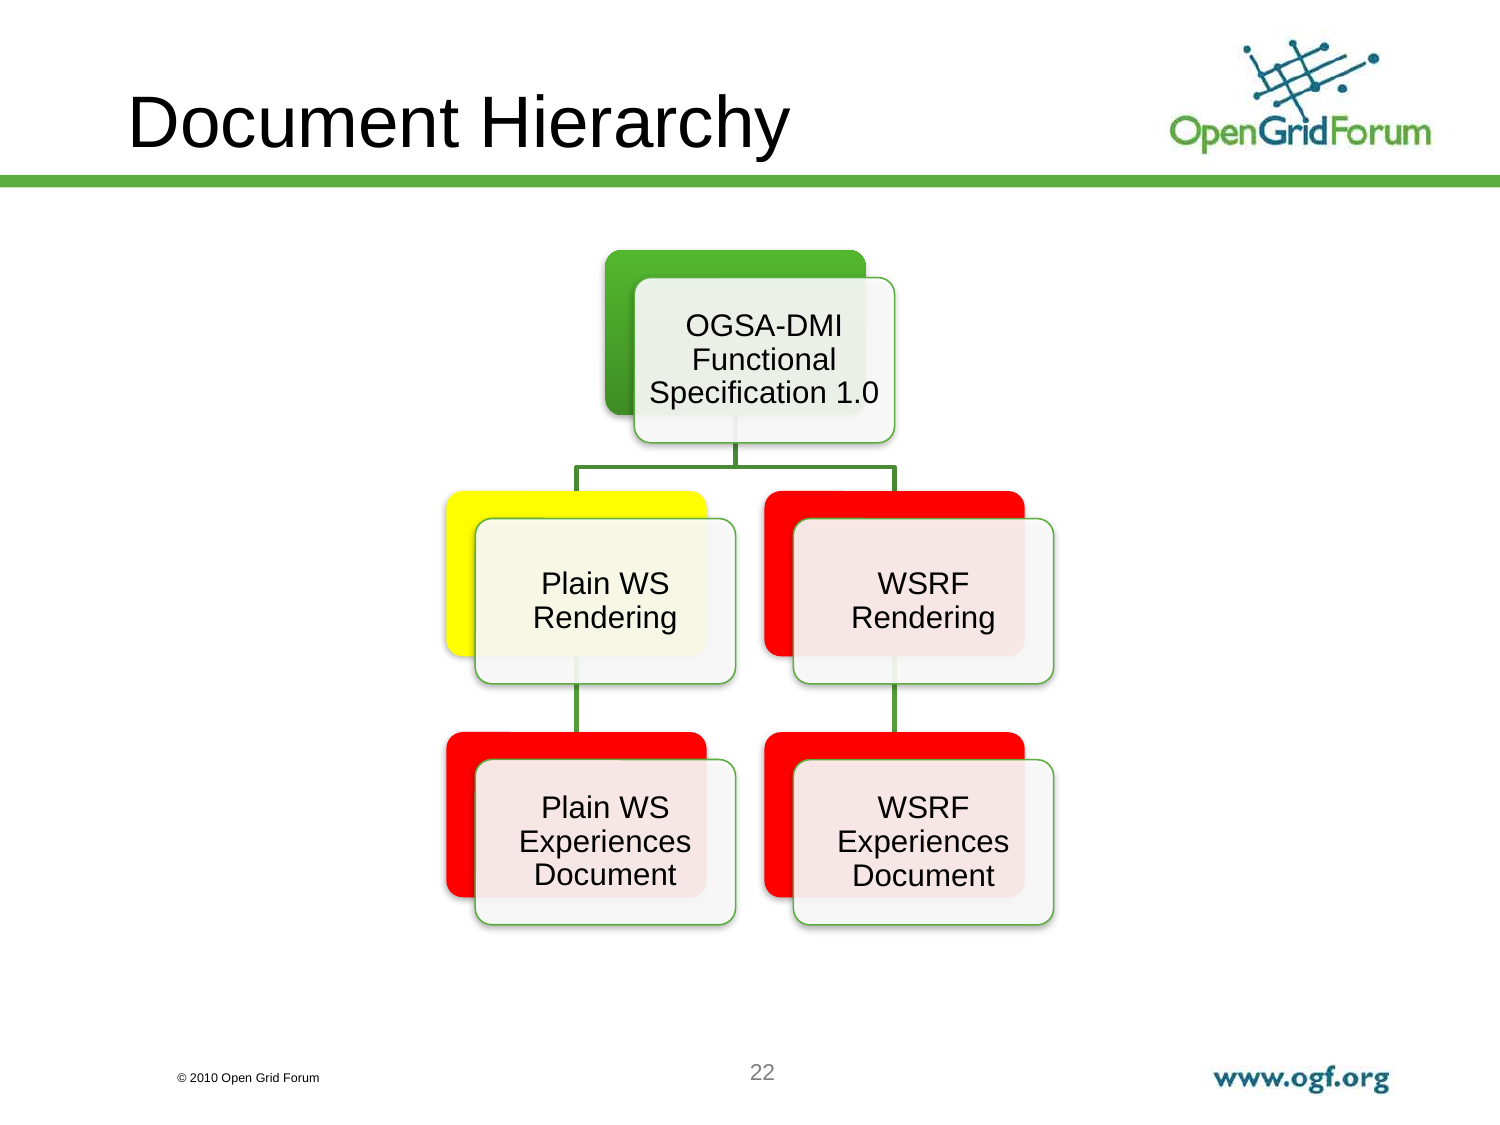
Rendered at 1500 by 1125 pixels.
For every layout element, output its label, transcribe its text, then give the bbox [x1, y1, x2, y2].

picture [0, 188, 1500, 1125]
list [112, 249, 1388, 926]
picture [0, 0, 1500, 174]
footer 22 [324, 1049, 1201, 1125]
title Document Hierarchy [112, 24, 1388, 213]
